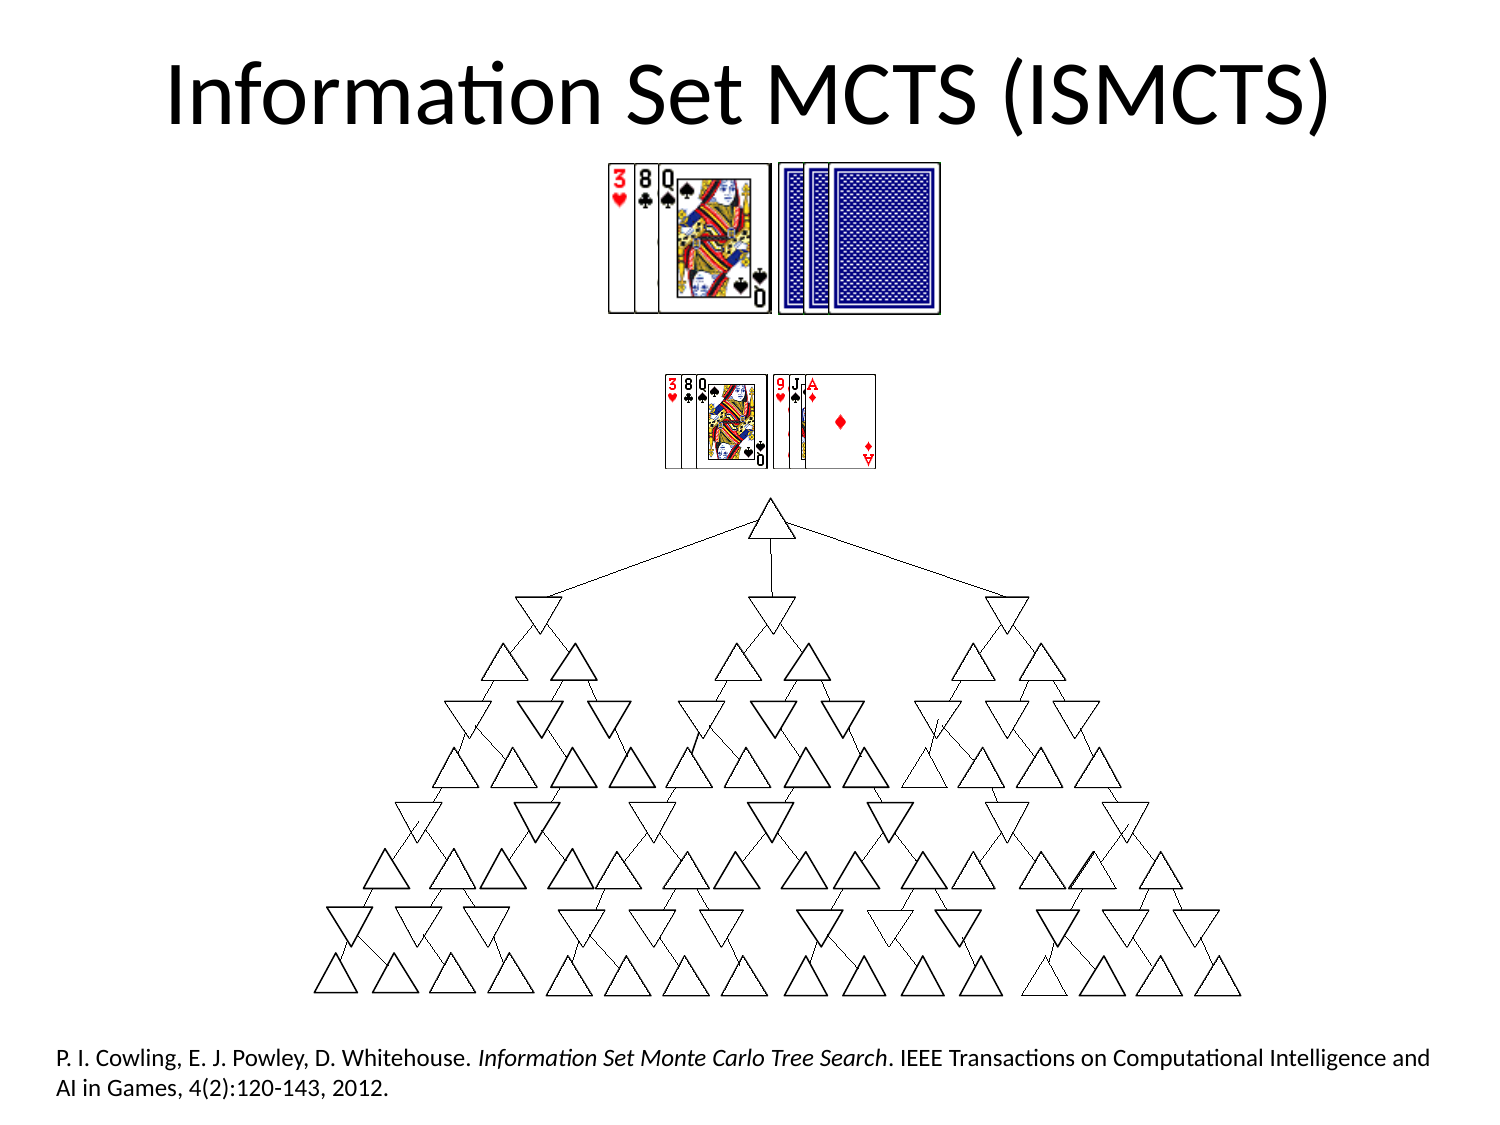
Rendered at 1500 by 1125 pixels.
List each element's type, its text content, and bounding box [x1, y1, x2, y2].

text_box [546, 497, 1008, 598]
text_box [665, 374, 877, 470]
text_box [313, 624, 1129, 997]
text_box [1132, 910, 1149, 939]
text_box P. I. Cowling, E. J. Powley, D. Whitehouse. Information Set Monte Carlo Tree Search. IEEE Transactions on Computational Intelligence and AI in Games, 4(2):120-143, 2012. [41, 1034, 1471, 1109]
text_box [1139, 851, 1183, 889]
picture [778, 162, 942, 315]
text_box [1136, 955, 1183, 996]
text_box [515, 597, 556, 623]
picture [608, 163, 772, 314]
text_box [1194, 955, 1241, 996]
text_box [1173, 910, 1220, 947]
text_box [1132, 802, 1149, 834]
title Information Set MCTS (ISMCTS) [0, 24, 1500, 150]
text_box [991, 597, 1029, 623]
text_box [755, 607, 790, 623]
